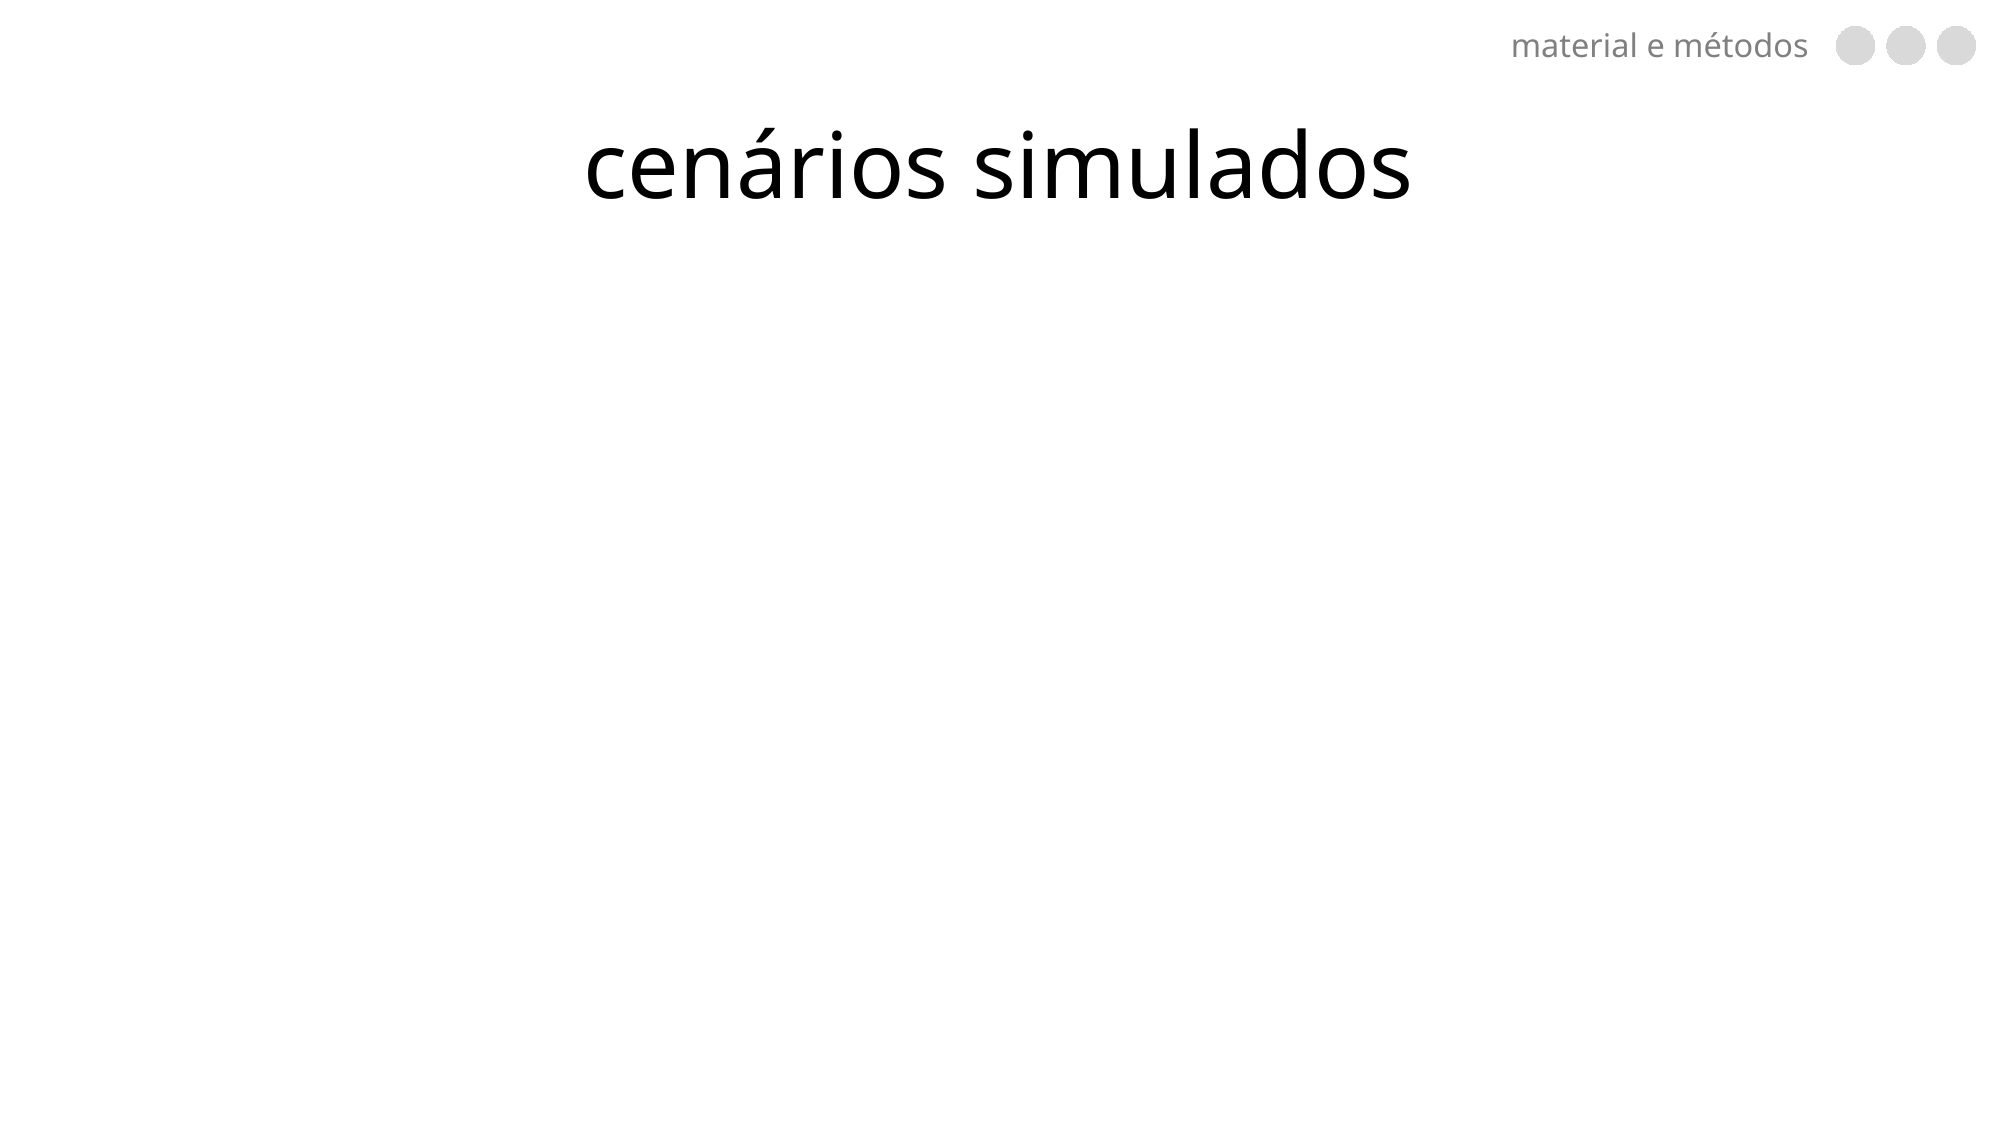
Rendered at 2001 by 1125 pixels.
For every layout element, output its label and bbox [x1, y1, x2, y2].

text_box [1478, 11, 1875, 83]
title [84, 59, 1914, 278]
text_box [1937, 26, 1976, 65]
text_box [1886, 26, 1926, 65]
